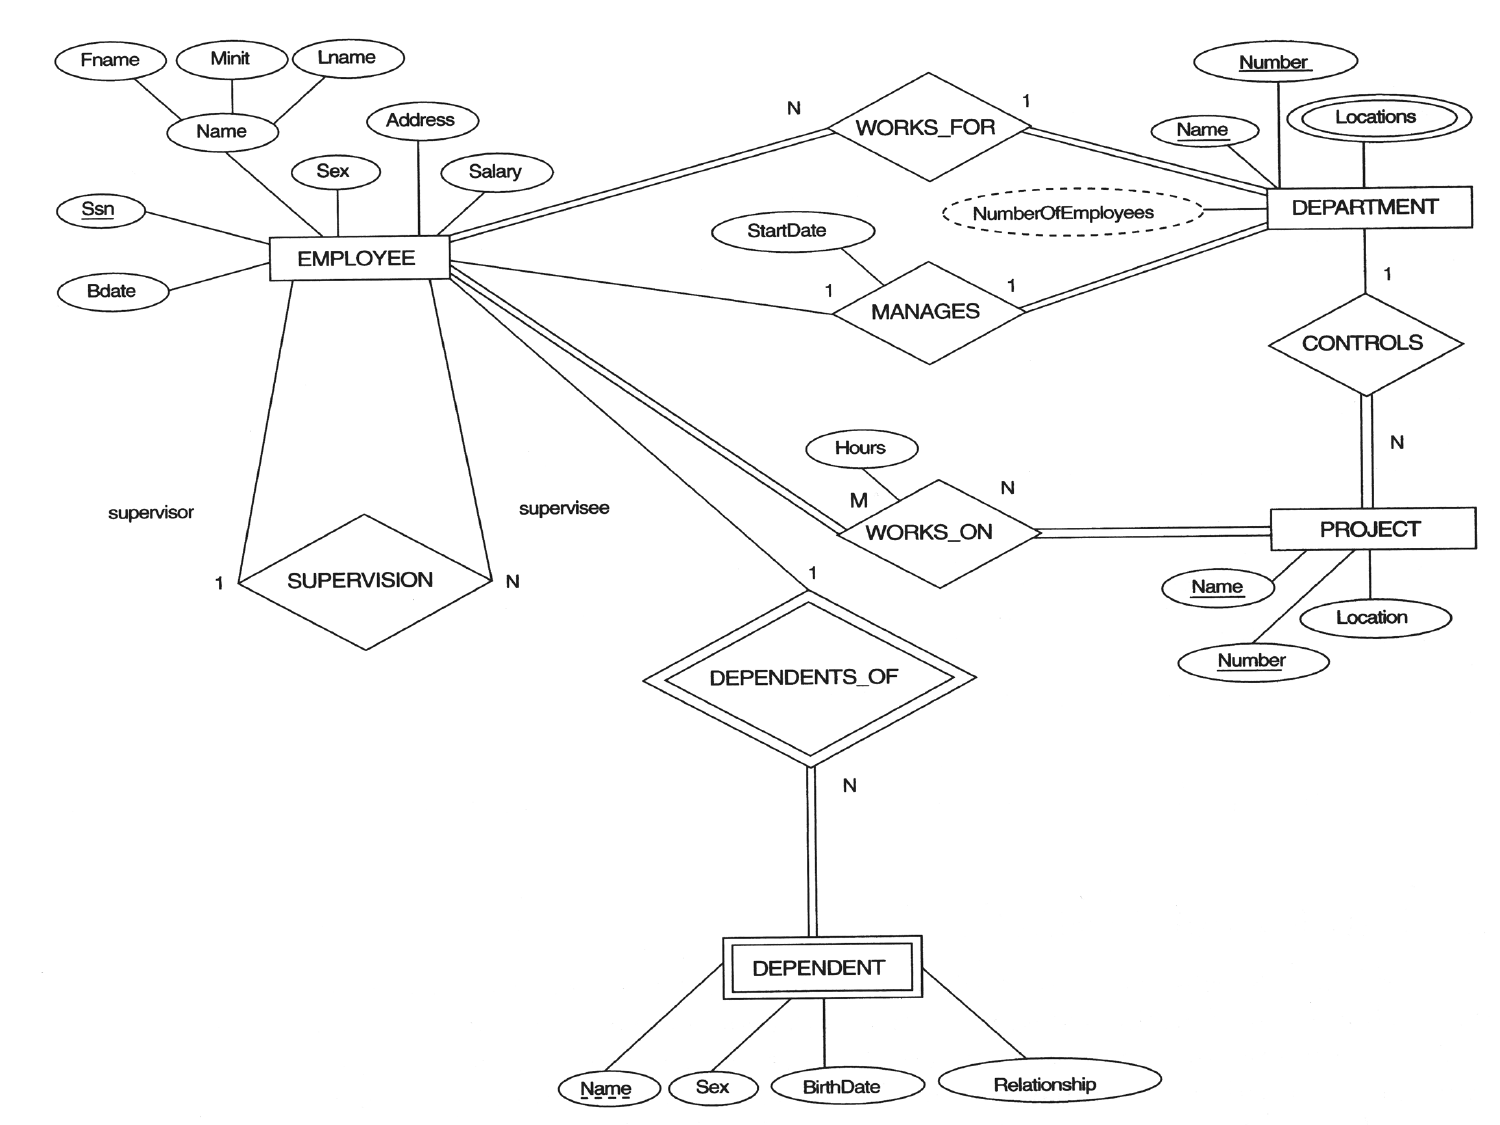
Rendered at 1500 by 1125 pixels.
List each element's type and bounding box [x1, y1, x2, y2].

list [37, 0, 1500, 1125]
